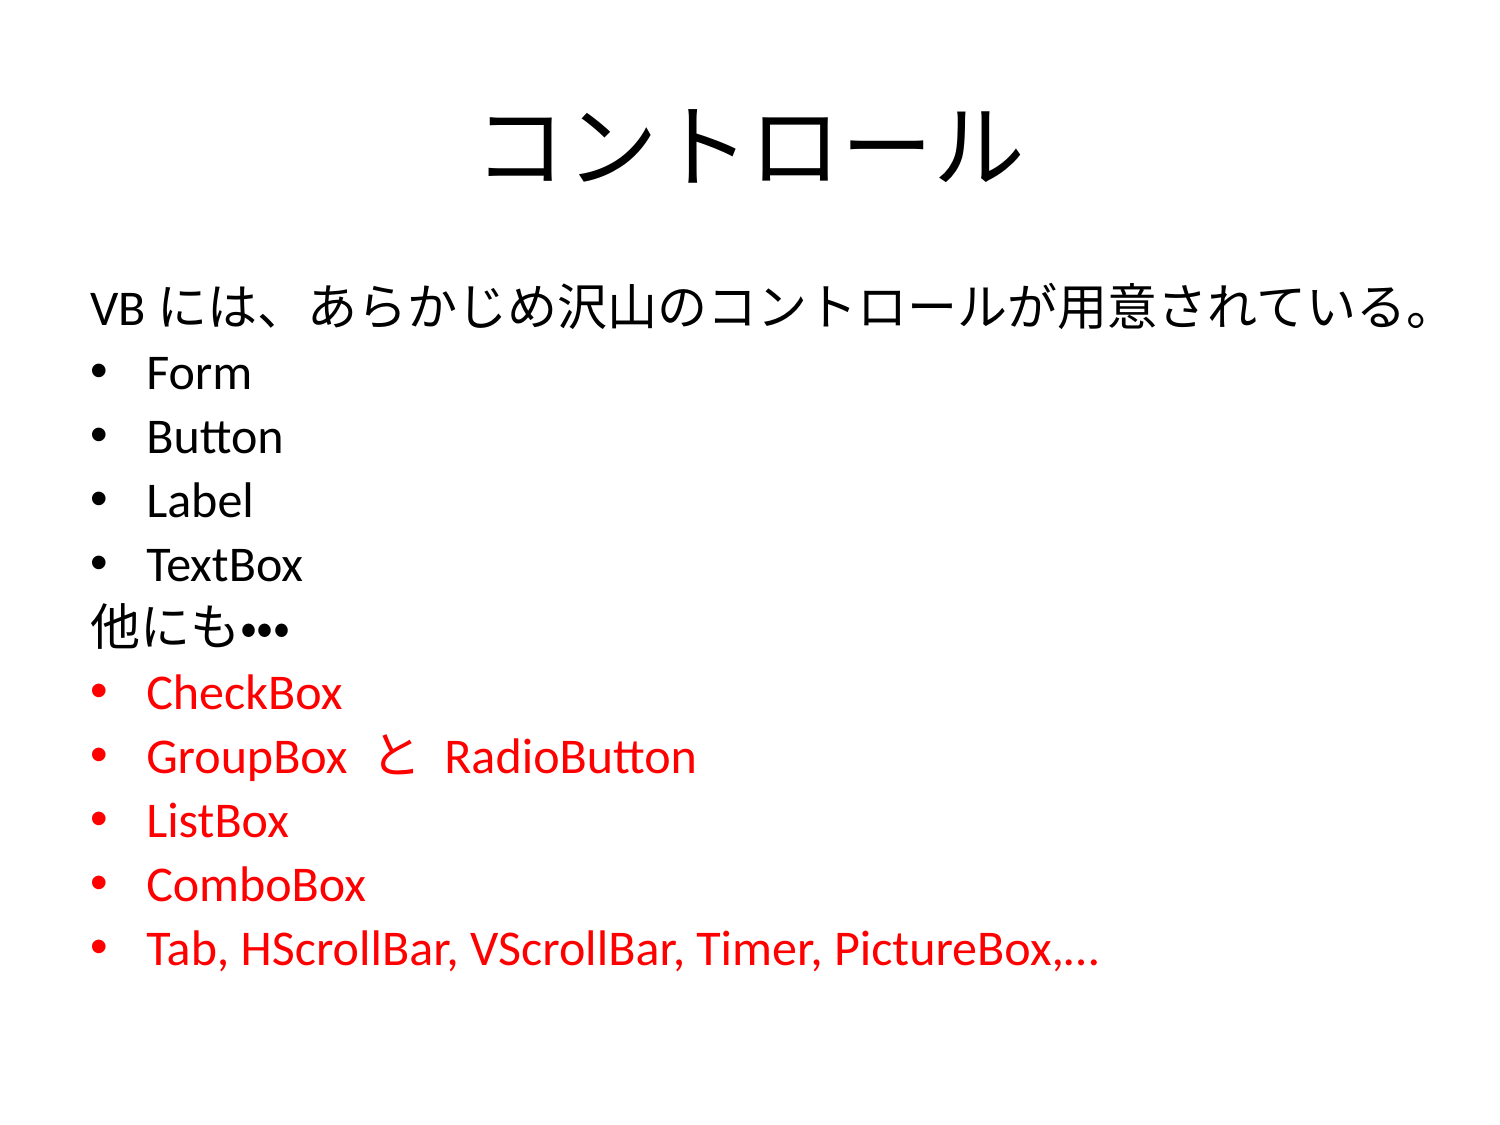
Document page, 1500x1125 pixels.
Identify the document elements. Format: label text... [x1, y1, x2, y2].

list VBには、あらかじめ沢山のコントロールが用意されている。 Form Button Label TextBox 他にも・・・ CheckBox GroupBox と RadioButton ListBox ComboBox Tab, HScrollBar, VScrollBar, Timer, PictureBox,… [75, 275, 1425, 1018]
title コントロール [75, 50, 1425, 238]
